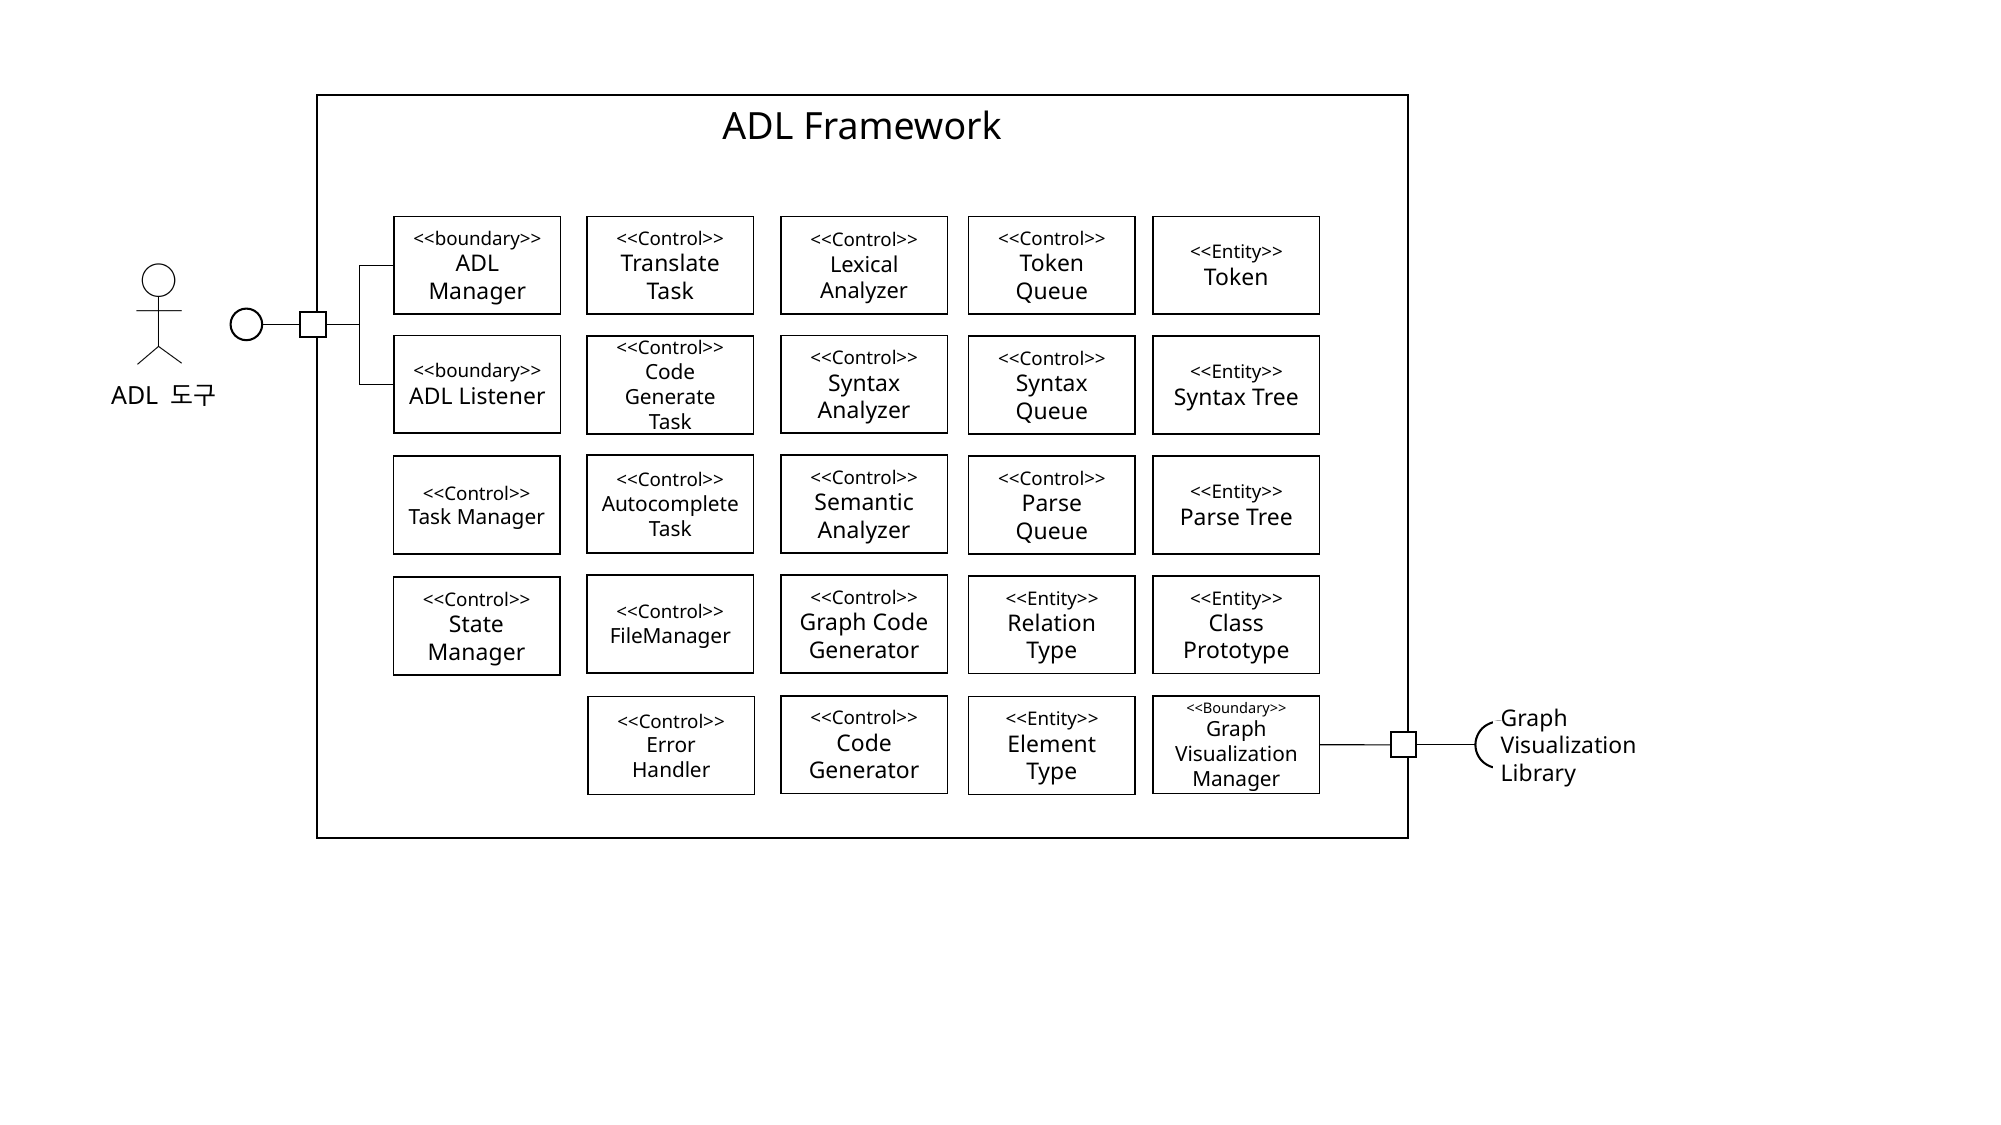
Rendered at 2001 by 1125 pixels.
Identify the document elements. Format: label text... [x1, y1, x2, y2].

text_box <<Control>> Error Handler [587, 696, 755, 795]
picture [69, 251, 249, 377]
text_box <<Control>> Lexical Analyzer [780, 215, 948, 315]
text_box <<Control>> Autocomplete Task [586, 454, 755, 554]
text_box <<Control>> Parse Queue [968, 455, 1136, 555]
text_box <<Control>> Task Manager [392, 455, 561, 555]
text_box <<Control>> Graph Code Generator [780, 574, 948, 674]
text_box <<Control>> FileManager [586, 574, 755, 674]
text_box ADL 도구 [96, 377, 238, 418]
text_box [1436, 675, 1483, 814]
text_box <<Entity>> Class Prototype [1152, 575, 1321, 675]
text_box <<Entity>> Syntax Tree [1152, 335, 1321, 435]
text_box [249, 308, 325, 341]
text_box <<Control>> Syntax Queue [968, 335, 1136, 435]
text_box <<Control>> Token Queue [968, 215, 1136, 315]
text_box <<Entity>> Parse Tree [1152, 455, 1321, 555]
text_box <<Control>> Translate Task [586, 215, 755, 315]
text_box <<Control>> Semantic Analyzer [780, 454, 948, 554]
text_box <<Entity>> Relation Type [968, 575, 1136, 675]
text_box <<boundary>>ADL Manager [393, 215, 562, 315]
text_box <<Entity>> Token [1152, 215, 1321, 315]
text_box Graph Visualization Library [1485, 695, 1652, 794]
text_box <<Control>> Code Generate Task [586, 335, 755, 435]
text_box <<Entity>> Element Type [968, 696, 1136, 795]
text_box <<Control>> Syntax Analyzer [780, 334, 948, 434]
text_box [325, 265, 395, 324]
text_box <<Control>> Code Generator [780, 695, 948, 795]
text_box ADL Framework [316, 94, 1409, 839]
text_box <<boundary>> ADL Listener [393, 334, 562, 434]
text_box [325, 324, 395, 385]
text_box <<Boundary>> Graph Visualization Manager [1152, 695, 1321, 795]
text_box <<Control>> State Manager [392, 576, 561, 676]
